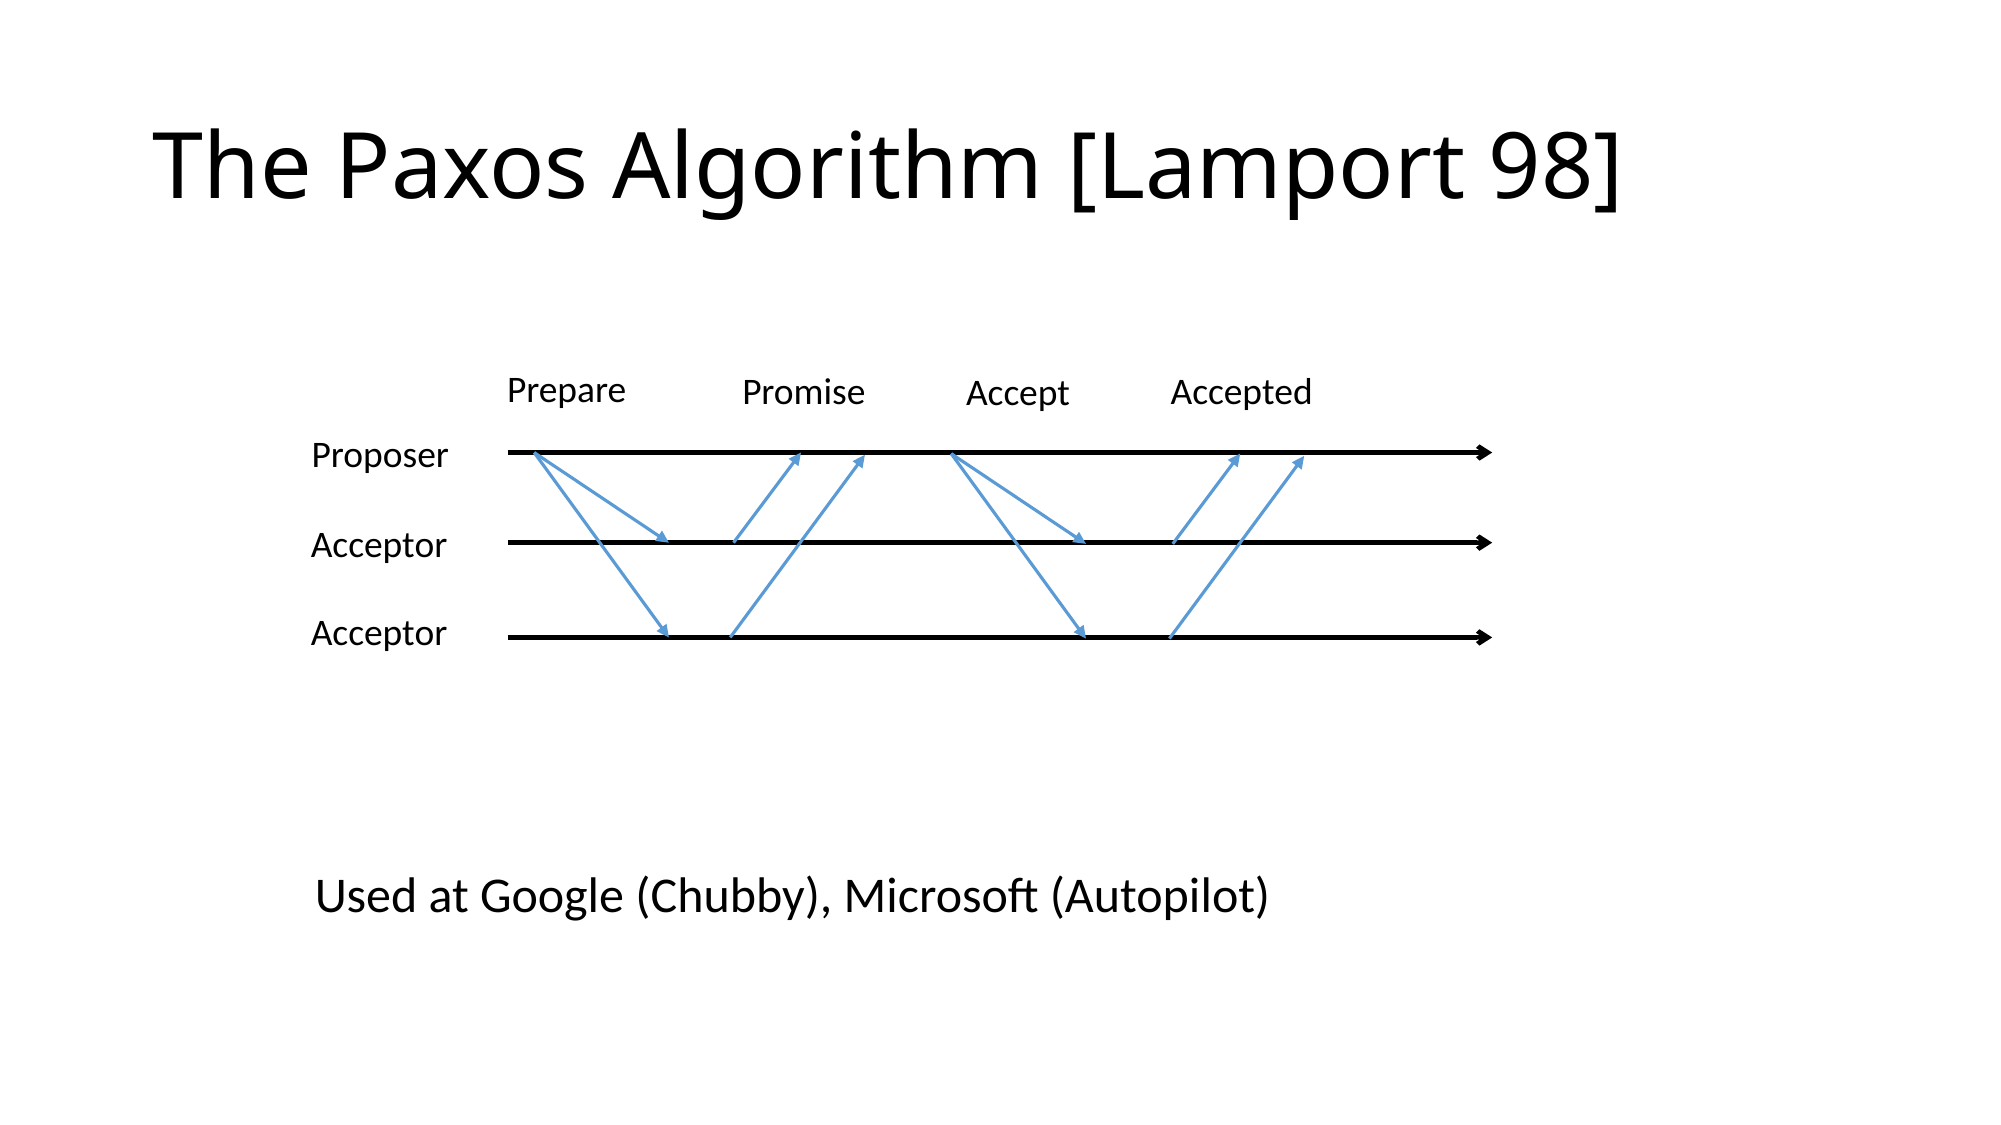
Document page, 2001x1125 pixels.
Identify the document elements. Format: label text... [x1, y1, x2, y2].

text_box Acceptor [296, 600, 463, 661]
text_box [534, 452, 669, 638]
text_box Accepted [1155, 360, 1328, 420]
text_box Promise [727, 359, 881, 420]
text_box Proposer [296, 422, 465, 482]
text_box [730, 454, 865, 638]
title The Paxos Algorithm [Lamport 98] [137, 59, 1863, 278]
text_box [1169, 455, 1305, 639]
text_box Used at Google (Chubby), Microsoft (Autopilot) [300, 855, 1286, 931]
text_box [951, 453, 1086, 639]
text_box Accept [951, 360, 1085, 421]
text_box Acceptor [296, 512, 463, 573]
text_box Prepare [492, 357, 642, 418]
